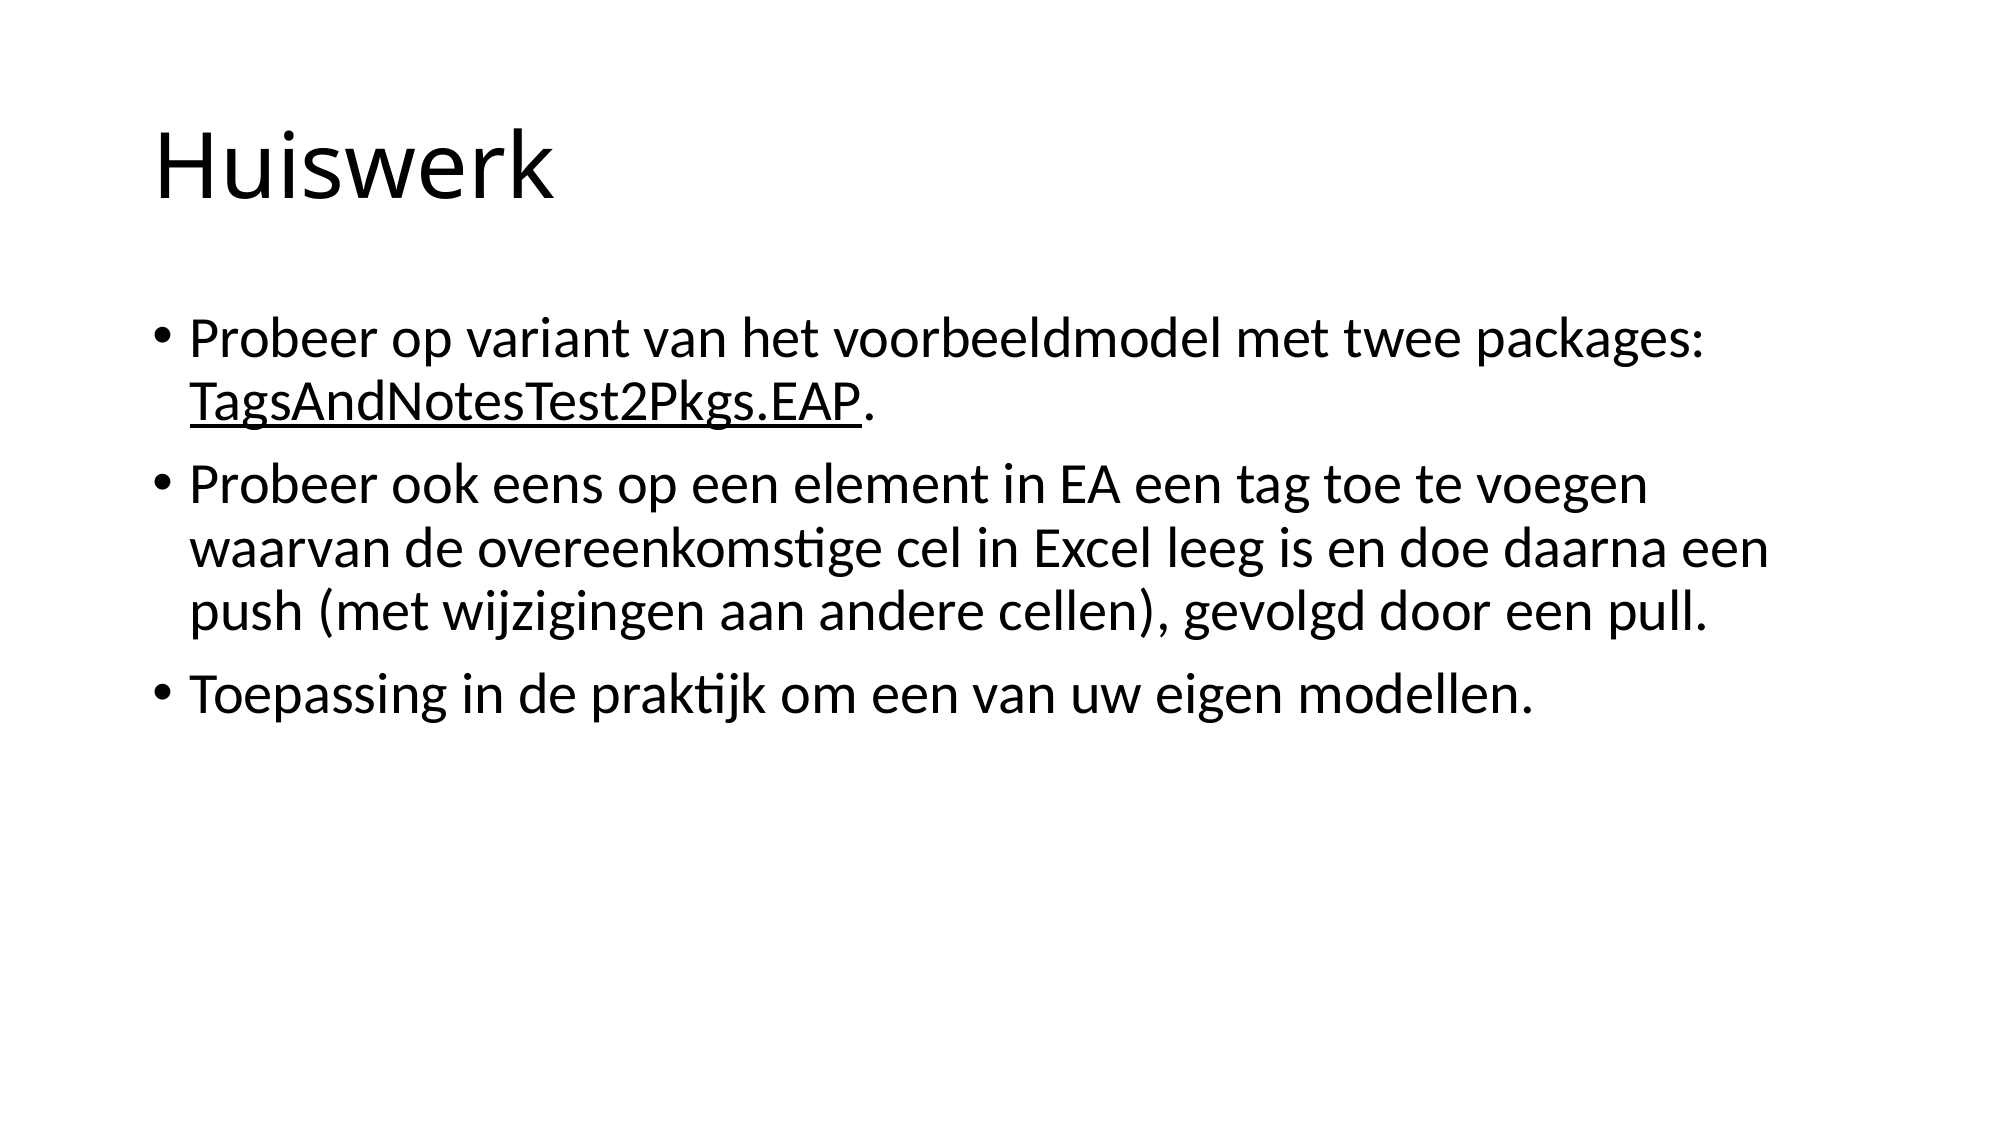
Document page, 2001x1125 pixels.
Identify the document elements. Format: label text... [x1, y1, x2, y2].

title Huiswerk [137, 59, 1863, 278]
list Probeer op variant van het voorbeeldmodel met twee packages: TagsAndNotesTest2Pkgs.EAP. Probeer ook eens op een element in EA een tag toe te voegen waarvan de overeenkomstige cel in Excel leeg is en doe daarna een push (met wijzigingen aan andere cellen), gevolgd door een pull. Toepassing in de praktijk om een van uw eigen modellen. [137, 299, 1863, 1014]
